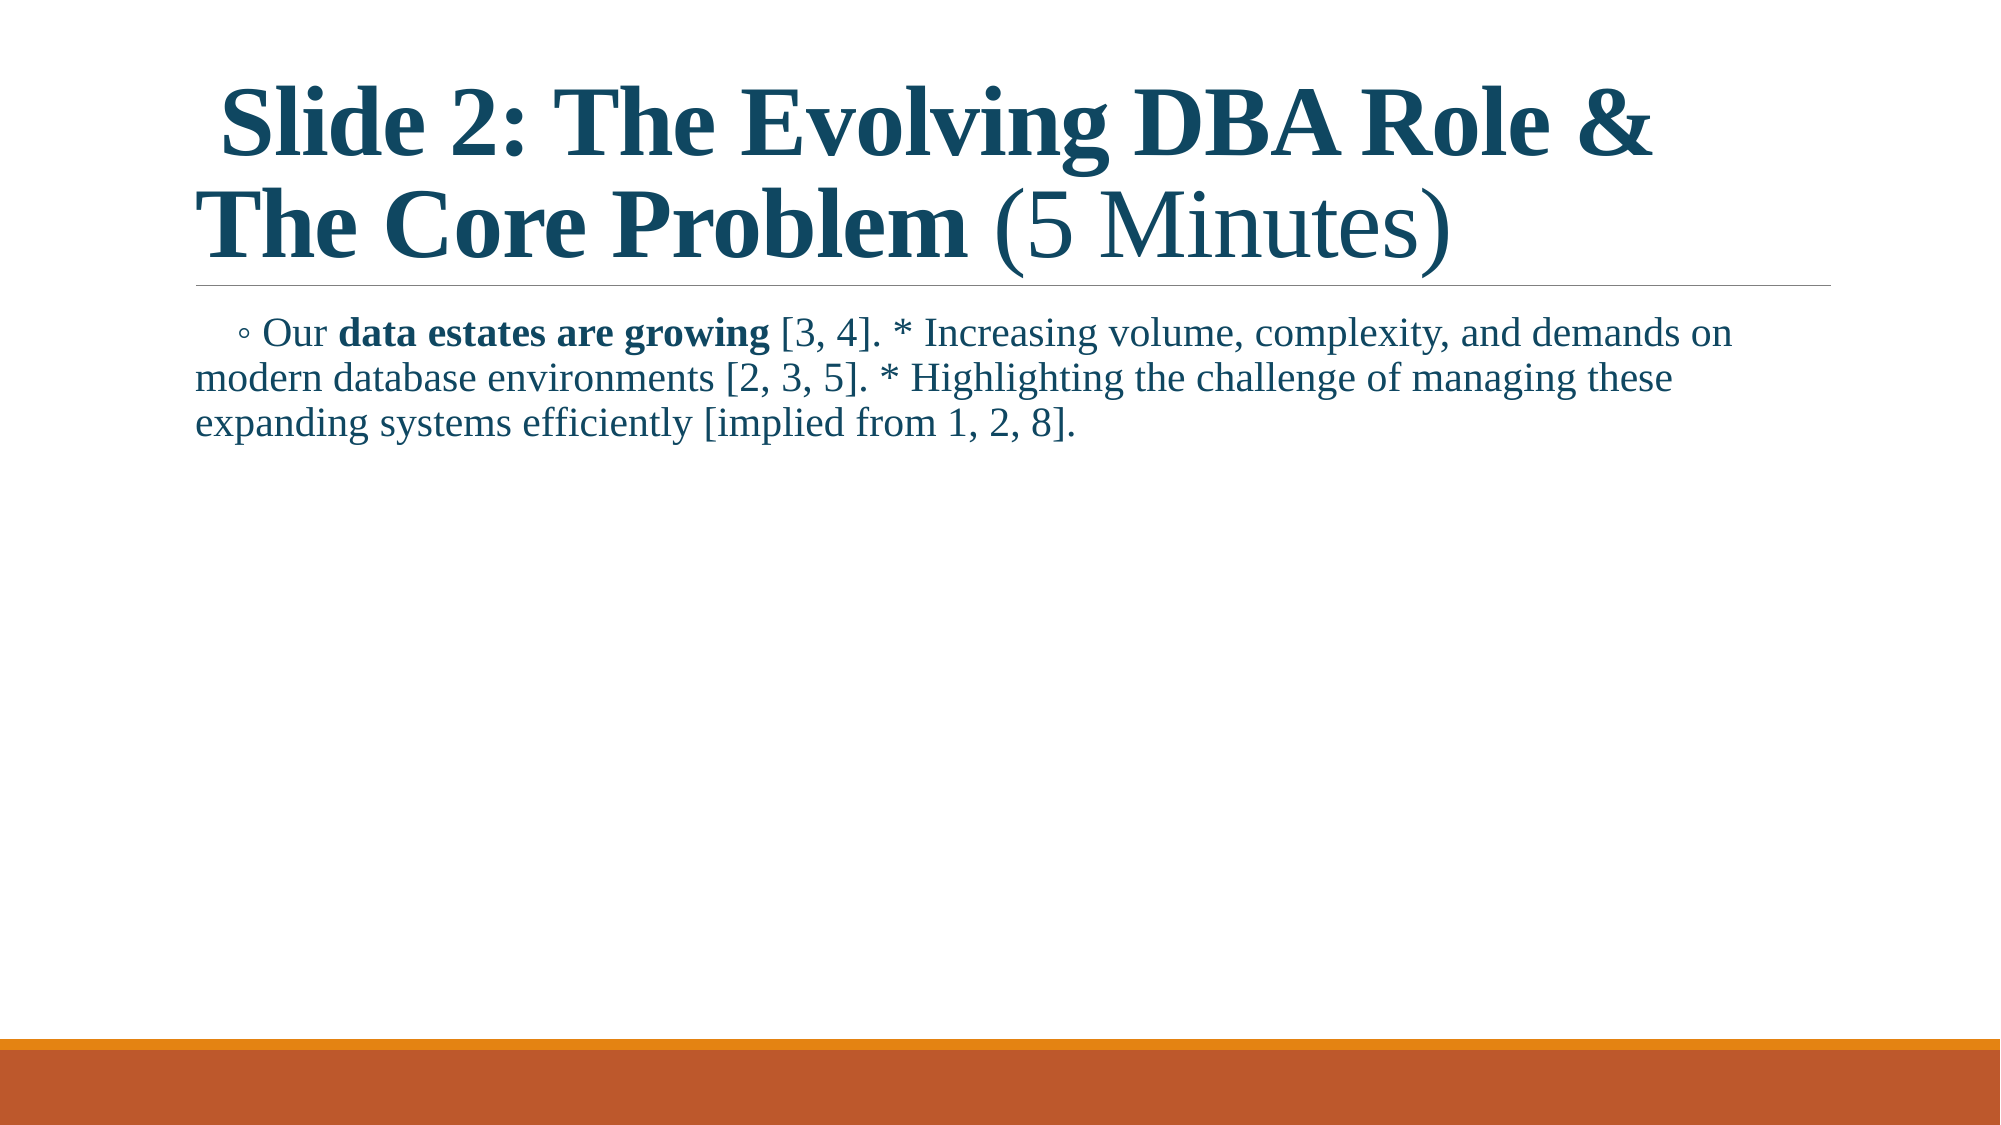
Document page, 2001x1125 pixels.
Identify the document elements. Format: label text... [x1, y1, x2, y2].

list ◦ Our data estates are growing [3, 4]. * Increasing volume, complexity, and demands on modern database environments [2, 3, 5]. * Highlighting the challenge of managing these expanding systems efficiently [implied from 1, 2, 8]. [180, 302, 1830, 963]
title Slide 2: The Evolving DBA Role & The Core Problem (5 Minutes) [180, 47, 1830, 285]
